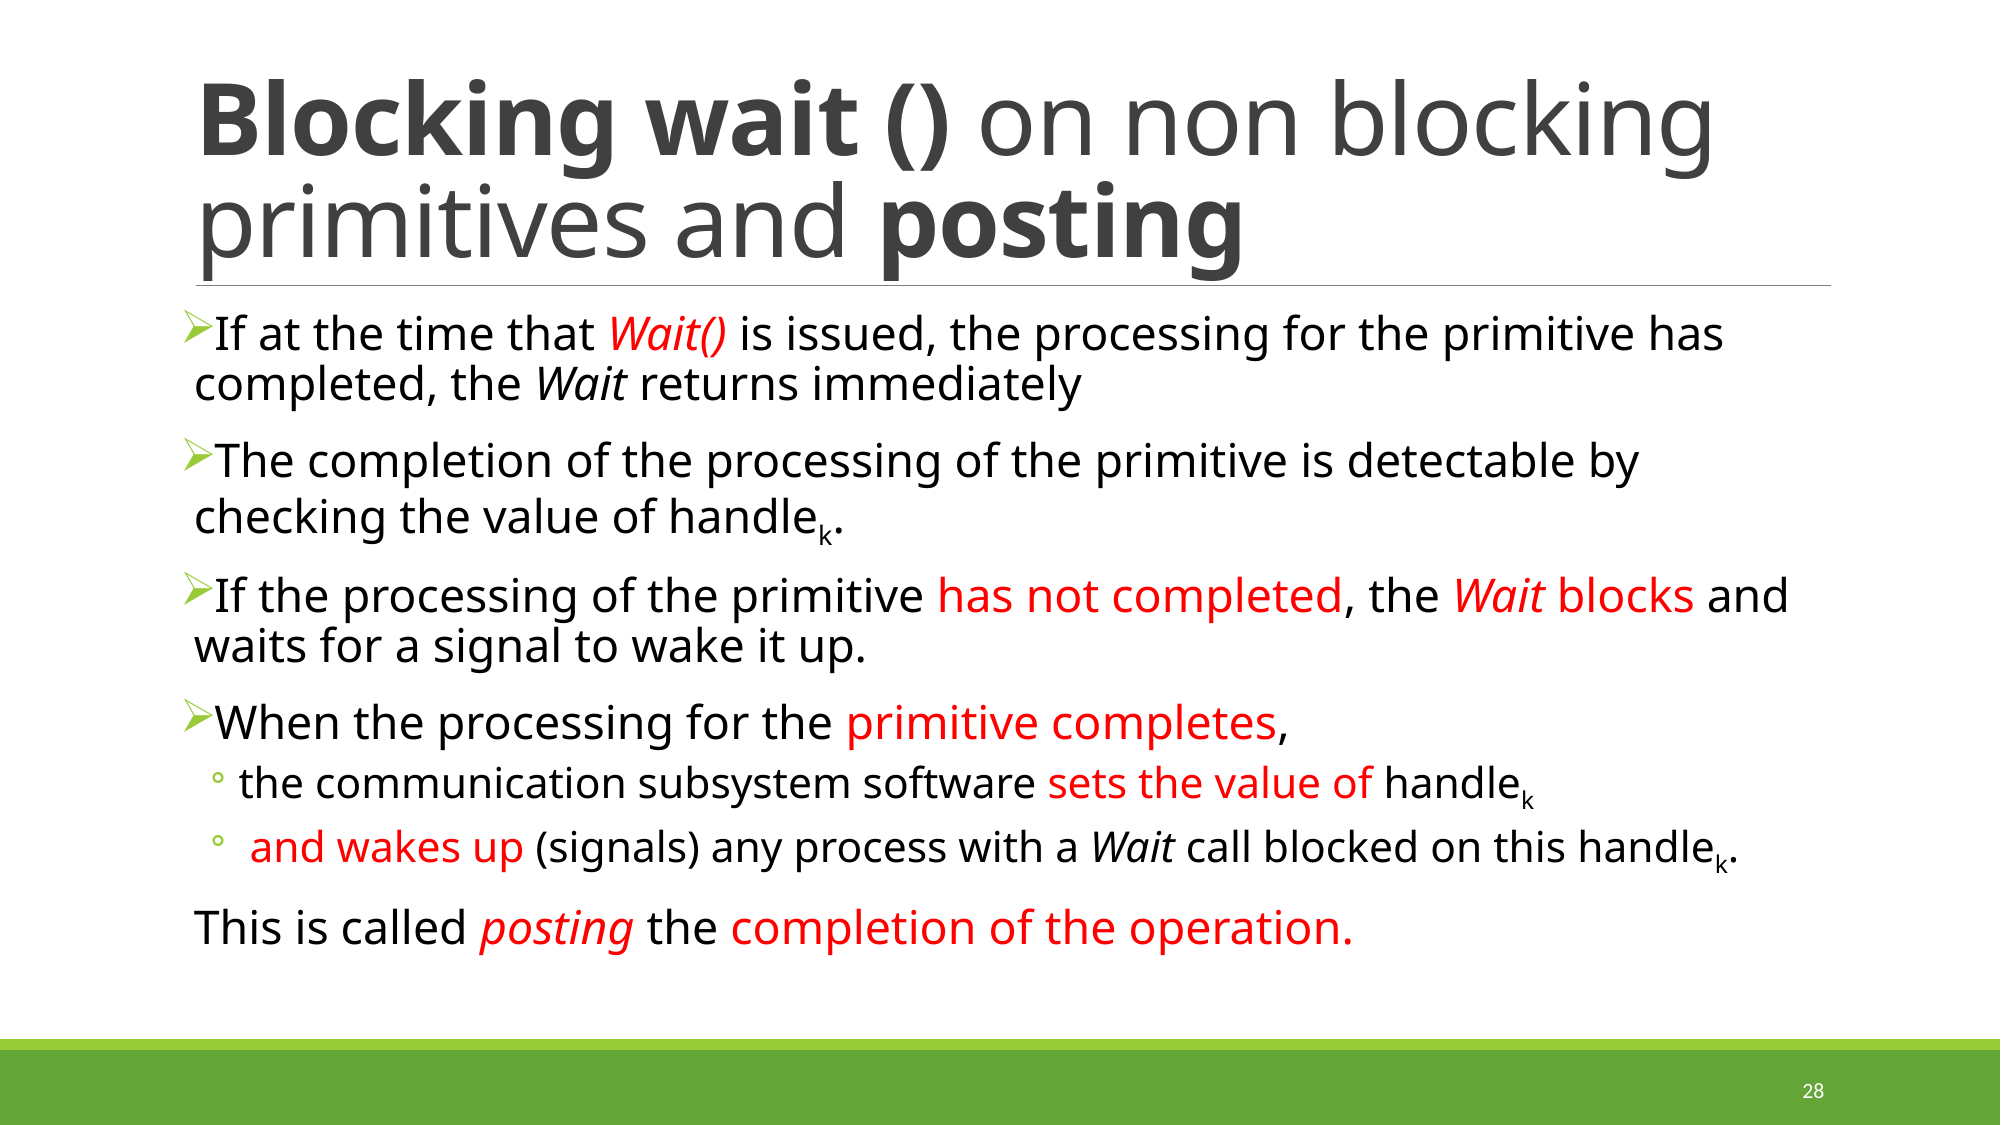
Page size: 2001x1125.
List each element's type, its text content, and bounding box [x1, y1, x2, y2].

title Blocking wait () on non blocking primitives and posting [180, 47, 1830, 285]
slide_number 28 [1624, 1059, 1840, 1120]
list If at the time that Wait() is issued, the processing for the primitive has completed, the Wait returns immediately The completion of the processing of the primitive is detectable by checking the value of handlek. If the processing of the primitive has not completed, the Wait blocks and waits for a signal to wake it up. When the processing for the primitive completes, the communication subsystem software sets the value of handlek and wakes up (signals) any process with a Wait call blocked on this handlek. This is called posting the completion of the operation. [180, 302, 1830, 963]
